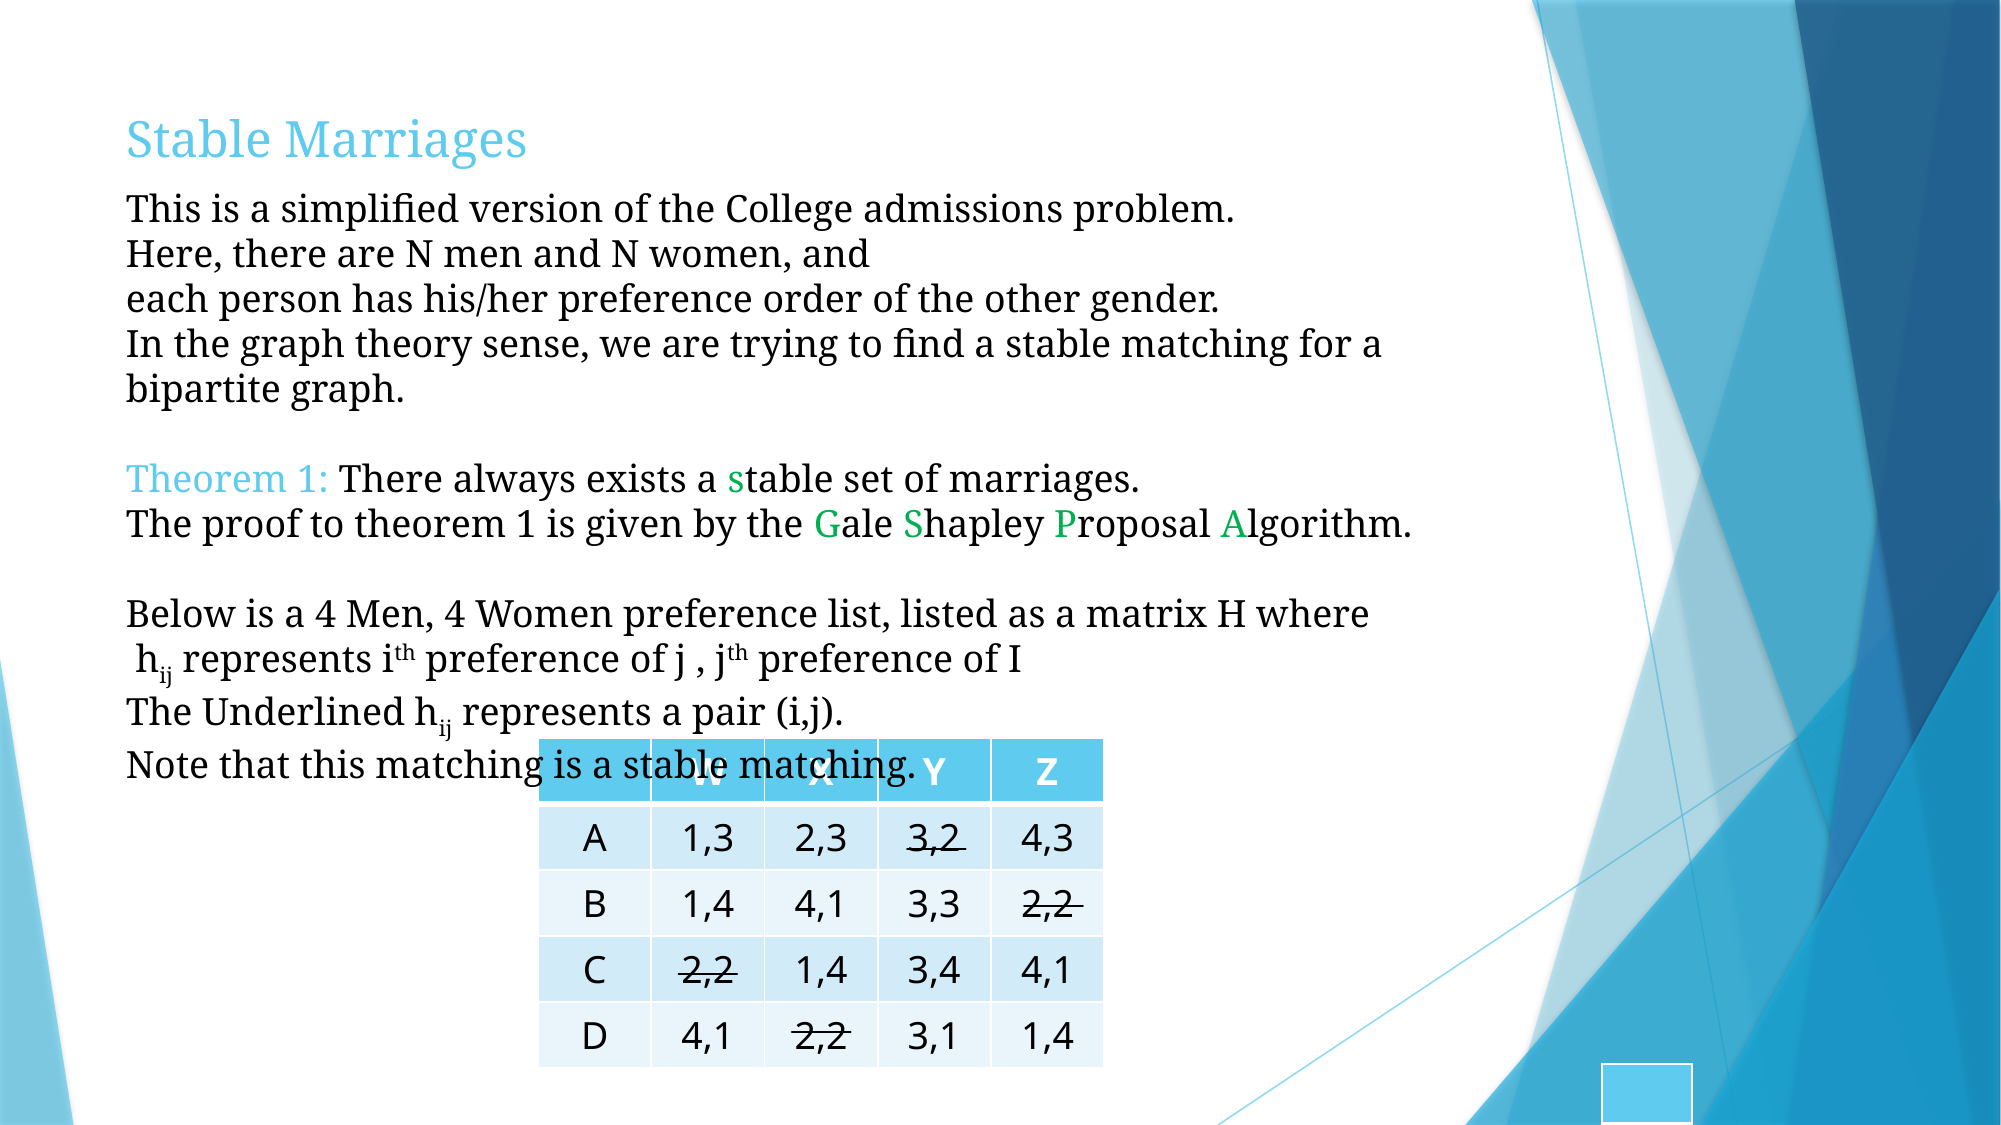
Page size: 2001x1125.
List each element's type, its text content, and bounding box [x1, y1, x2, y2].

table_cell C [539, 937, 650, 1001]
table_cell 1,4 [652, 871, 764, 935]
table_header Z [992, 793, 1103, 801]
text_box This is a simplified version of the College admissions problem. Here, there are N men and N women, and each person has his/her preference order of the other gender. In the graph theory sense, we are trying to find a stable matching for a bipartite graph. Theorem 1: There always exists a stable set of marriages. The proof to theorem 1 is given by the Gale Shapley Proposal Algorithm. Below is a 4 Men, 4 Women preference list, listed as a matrix H where hij represents ith preference of j , jth preference of I The Underlined hij represents a pair (i,j). Note that this matching is a stable matching. [111, 177, 1533, 793]
table_cell B [539, 871, 650, 935]
table_cell 1,3 [652, 807, 764, 869]
table_header W [652, 793, 764, 801]
table_header Y [879, 793, 990, 801]
table_cell 1,4 [992, 1003, 1103, 1067]
table_header [1603, 1065, 1691, 1122]
table_header [539, 793, 650, 801]
table_cell 3,3 [879, 871, 990, 935]
table_cell 3,1 [879, 1003, 990, 1067]
table_cell 4,3 [992, 807, 1103, 869]
table_header X [765, 793, 877, 801]
table_cell A [539, 807, 650, 869]
table_cell 4,1 [765, 871, 877, 935]
table_cell 3,2 [879, 807, 990, 869]
table_cell D [539, 1003, 650, 1067]
table_cell 2,3 [765, 807, 877, 869]
table_cell 2,2 [765, 1003, 877, 1067]
table_cell 3,4 [879, 937, 990, 1001]
table_cell 1,4 [765, 937, 877, 1001]
table_cell 2,2 [652, 937, 764, 1001]
title Stable Marriages [111, 99, 1522, 177]
table_cell 2,2 [992, 871, 1103, 935]
table_cell 4,1 [992, 937, 1103, 1001]
table_cell 4,1 [652, 1003, 764, 1067]
